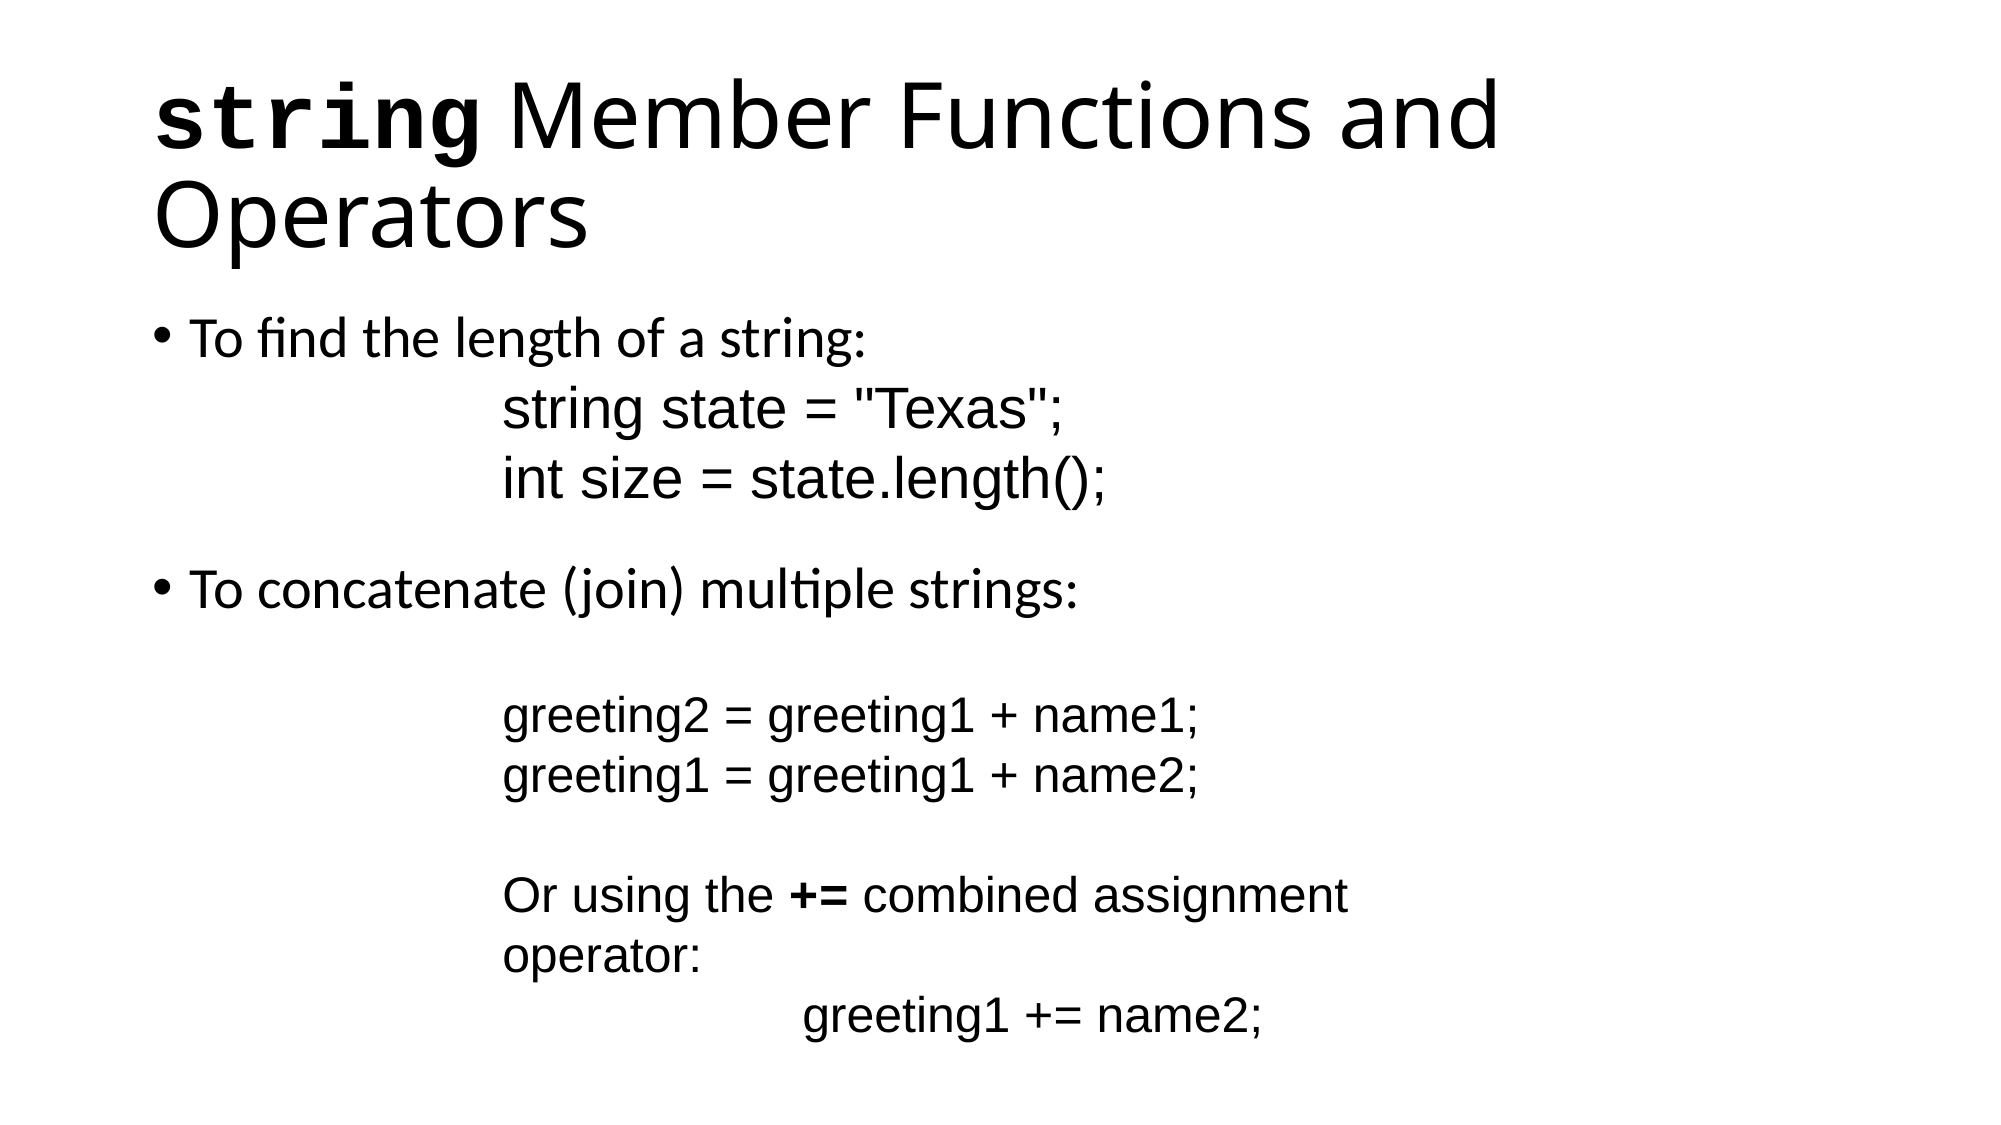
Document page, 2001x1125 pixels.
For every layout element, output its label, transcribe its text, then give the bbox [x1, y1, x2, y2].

text_box greeting2 = greeting1 + name1; greeting1 = greeting1 + name2; Or using the += combined assignment operator: greeting1 += name2; [487, 674, 1575, 1050]
list To find the length of a string: To concatenate (join) multiple strings: [137, 299, 1863, 1014]
text_box string state = "Texas"; int size = state.length(); [487, 362, 1238, 518]
title string Member Functions and Operators [137, 59, 1863, 278]
